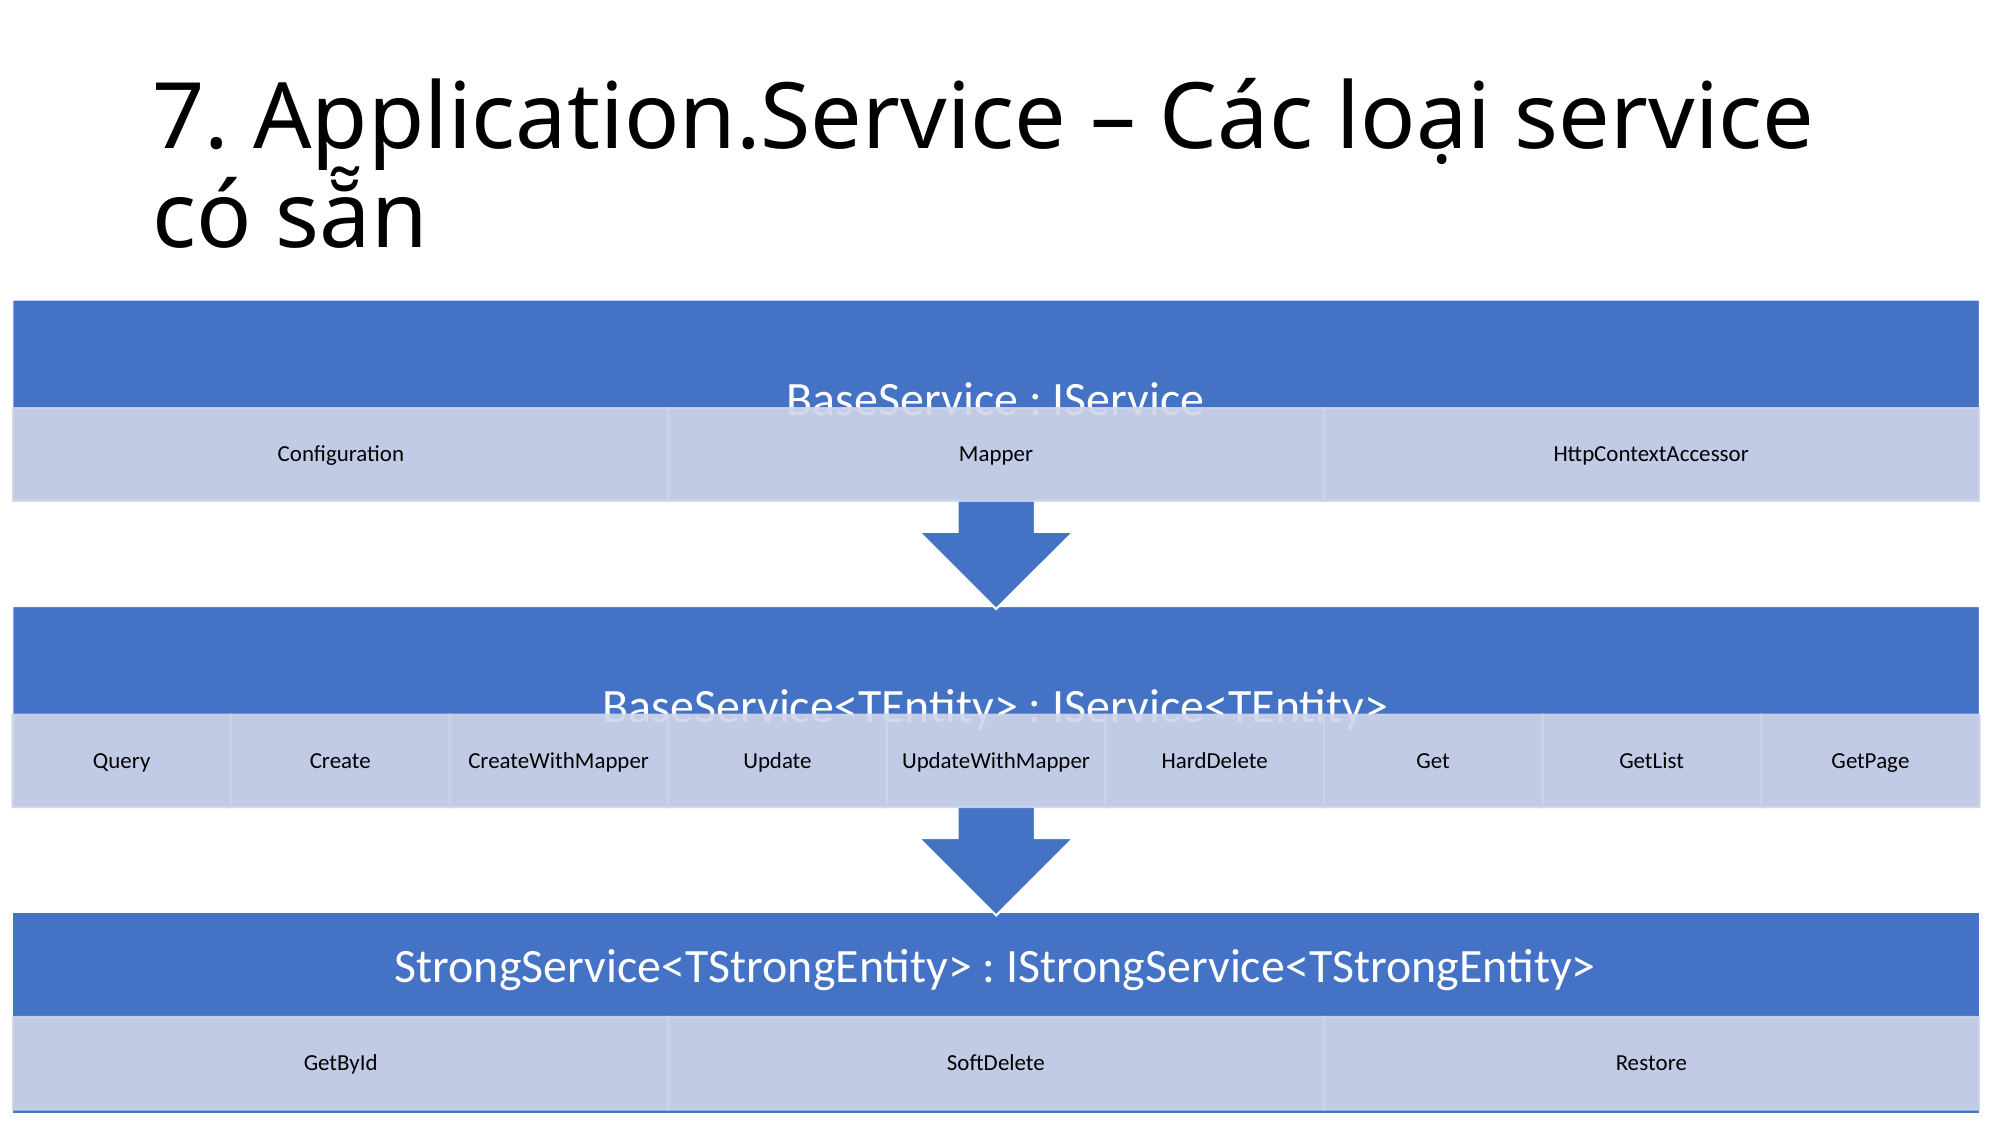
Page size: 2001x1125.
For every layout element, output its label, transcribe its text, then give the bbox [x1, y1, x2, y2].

title 7. Application.Service – Các loại service có sẵn [137, 59, 1863, 278]
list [12, 299, 1980, 1114]
